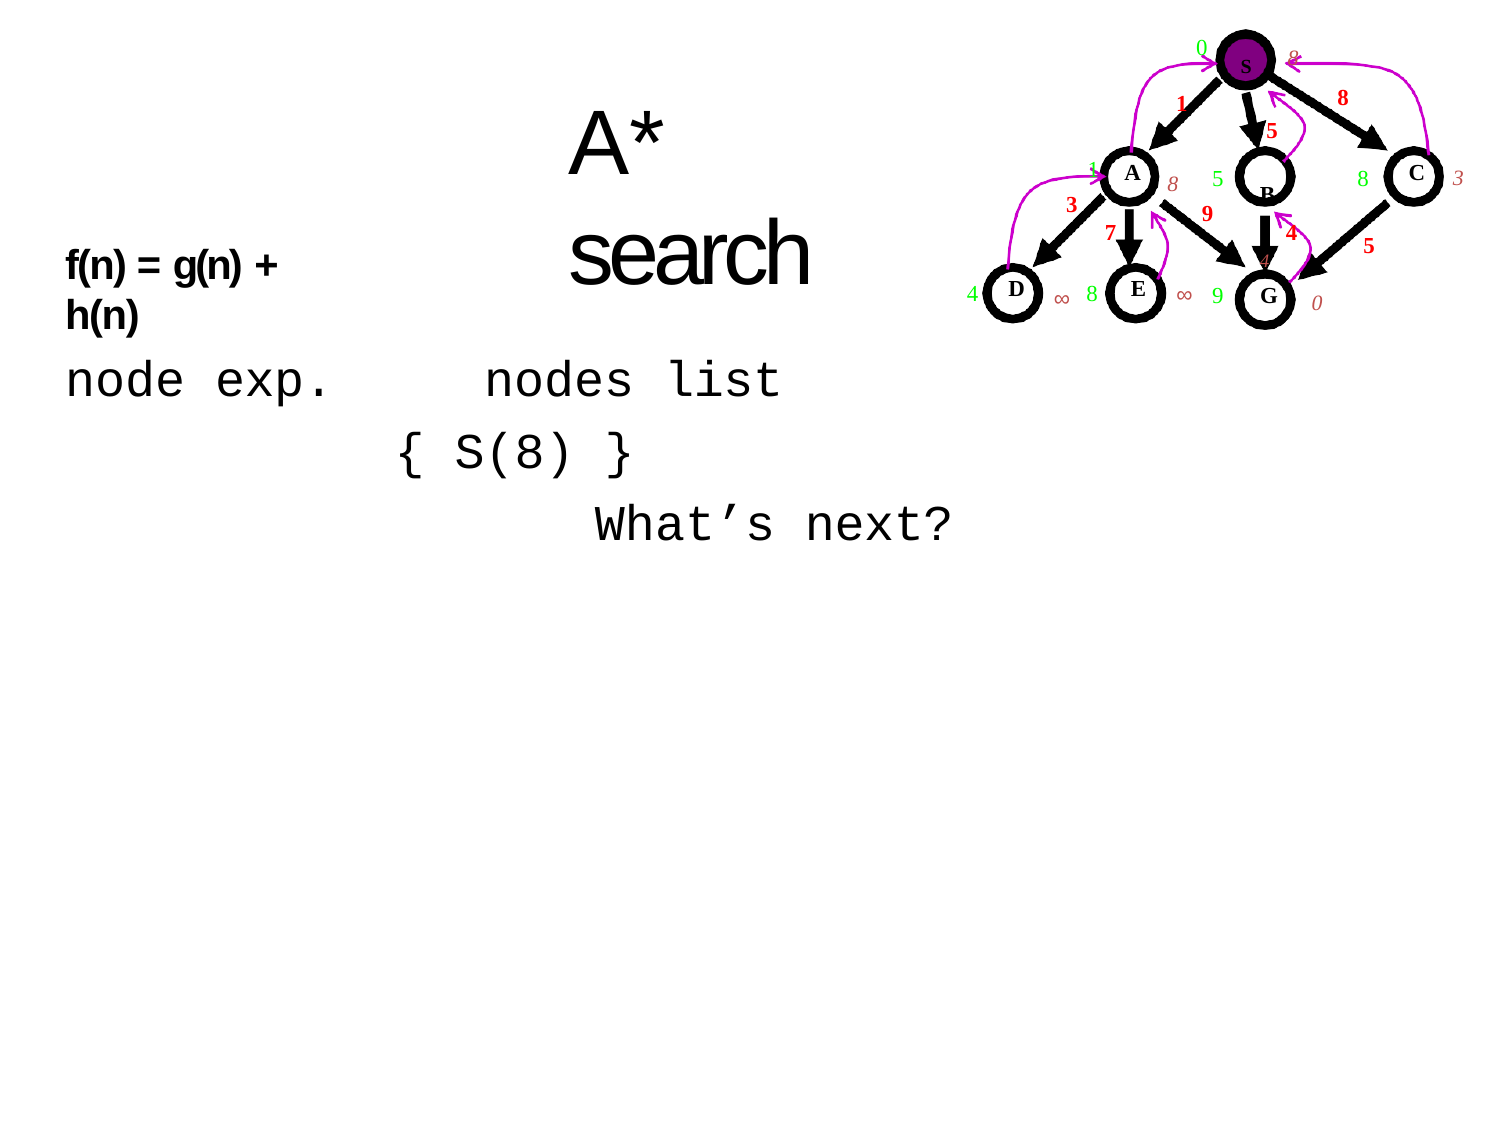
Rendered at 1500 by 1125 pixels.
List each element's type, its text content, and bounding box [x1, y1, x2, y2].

text_box node exp. [62, 344, 337, 407]
text_box nodes list { S(8) } What’s next? [392, 332, 957, 551]
text_box f(n) = g(n) + h(n) [62, 235, 347, 338]
text_box A* search [566, 80, 934, 303]
picture [981, 29, 1444, 330]
text_box 3 [1450, 161, 1467, 191]
text_box 4 [964, 276, 976, 307]
